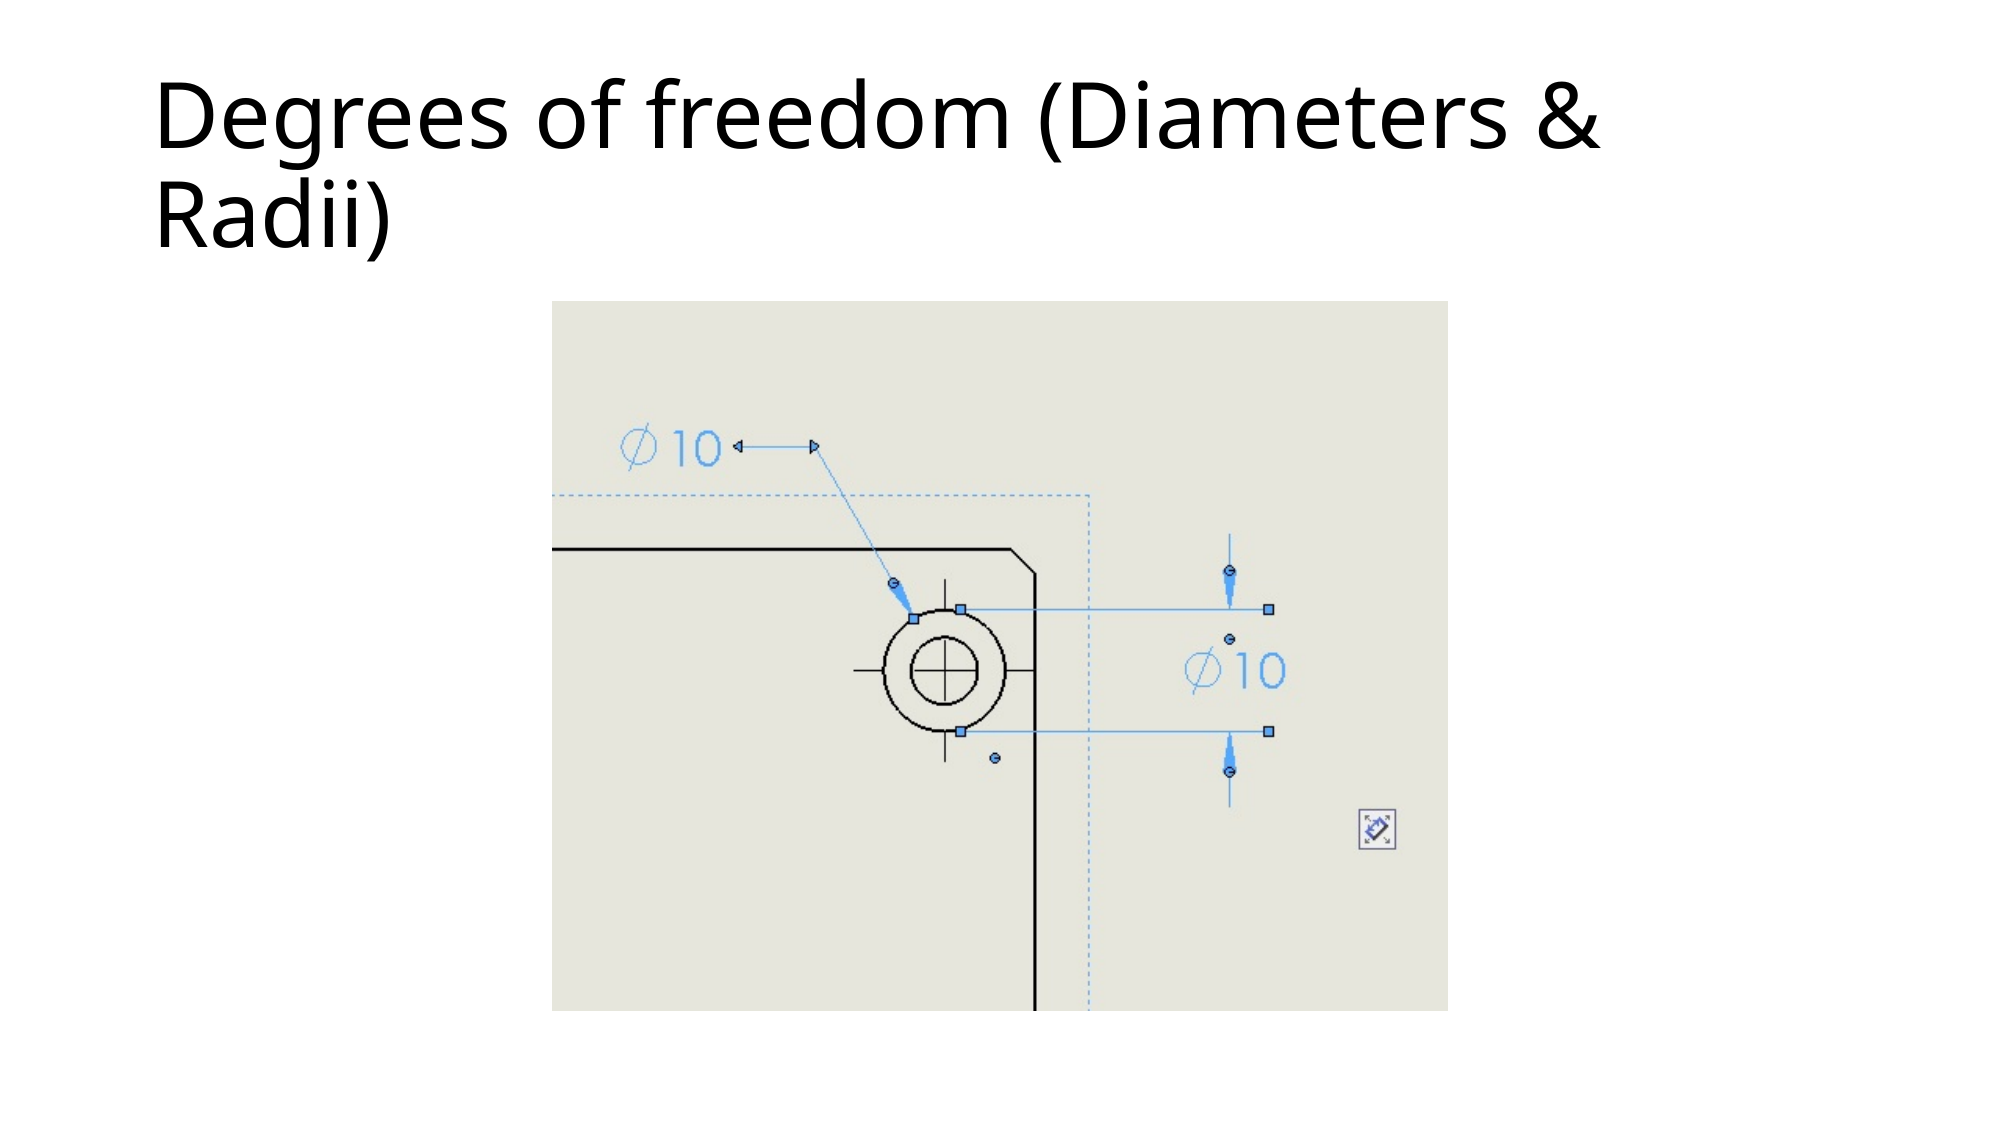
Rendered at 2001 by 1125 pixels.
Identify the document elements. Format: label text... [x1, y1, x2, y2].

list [552, 301, 1448, 1011]
title Degrees of freedom (Diameters & Radii) [137, 59, 1863, 278]
